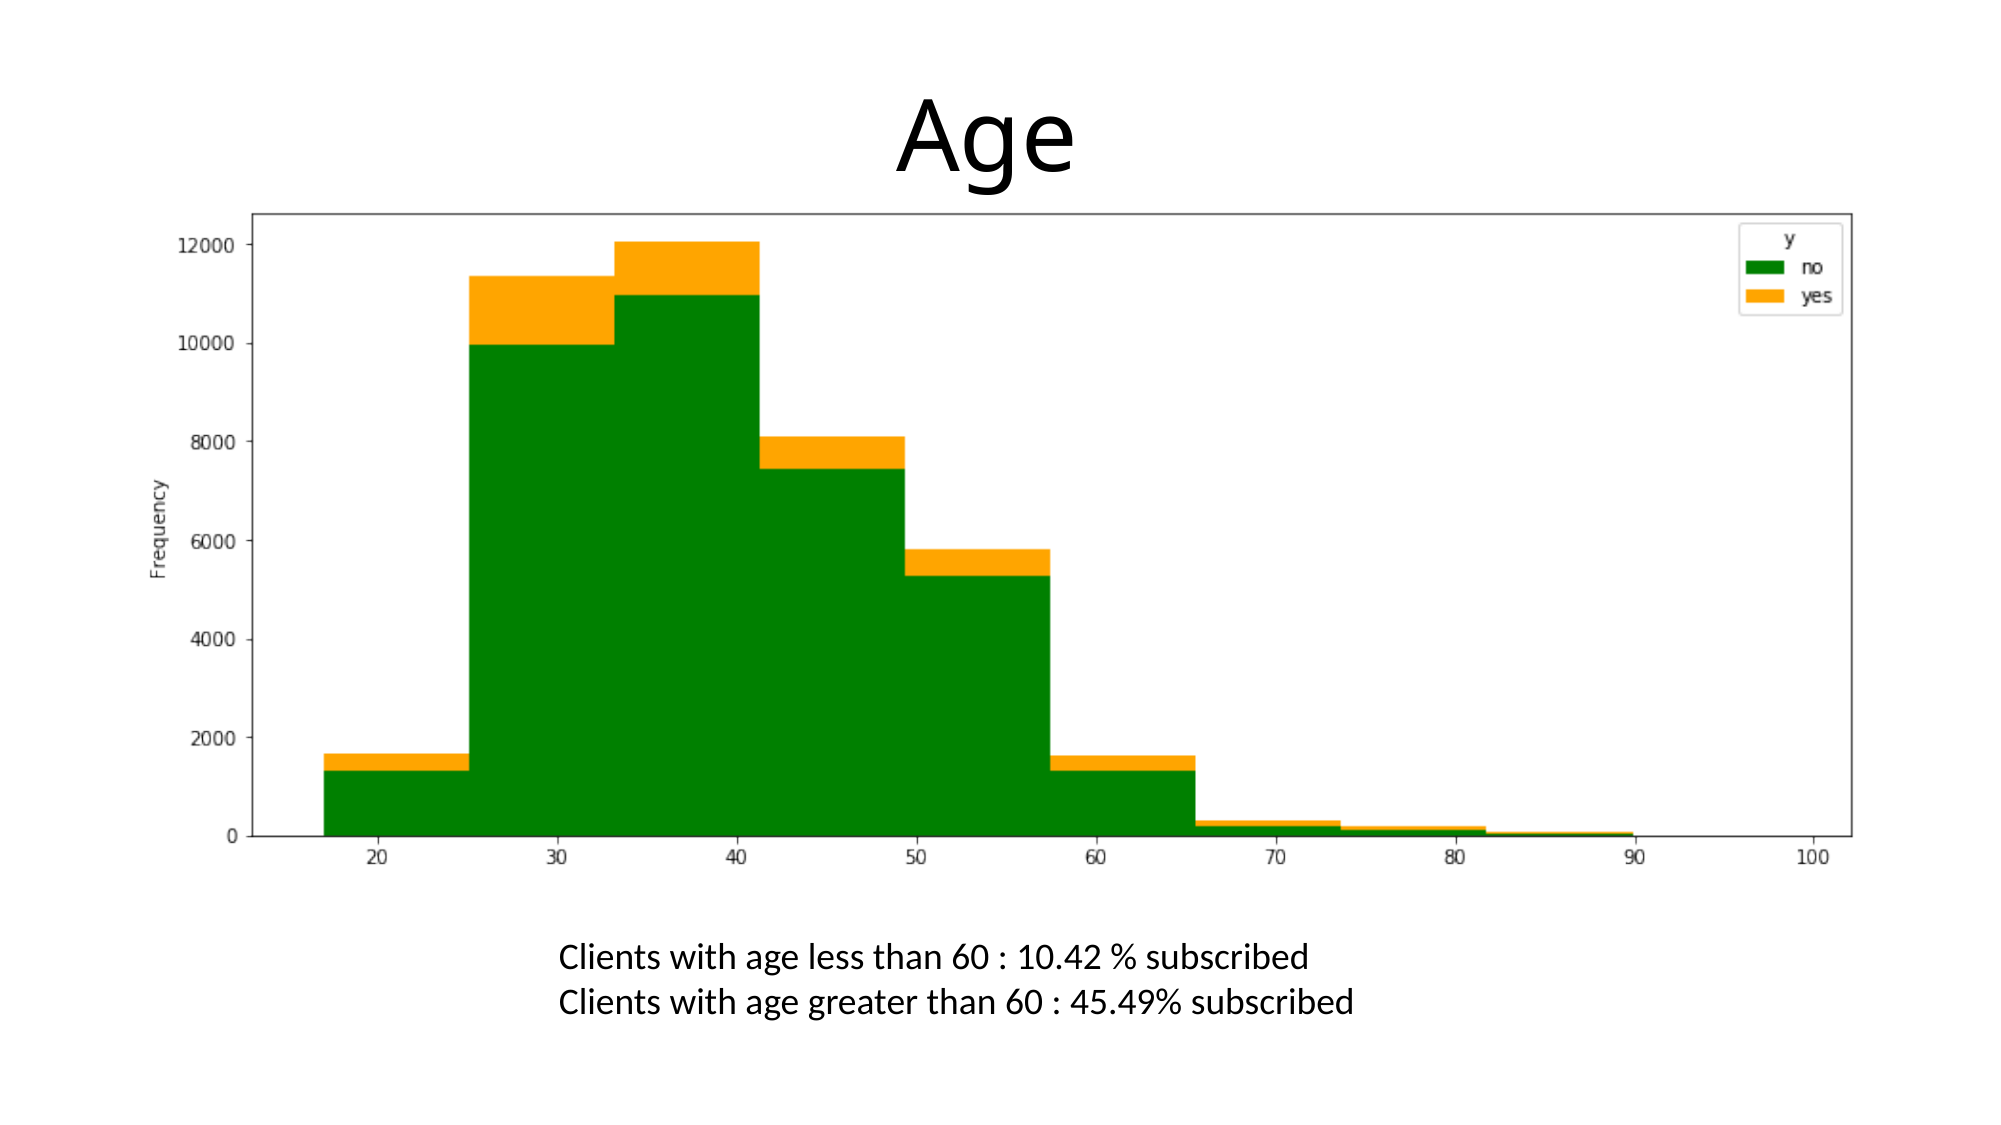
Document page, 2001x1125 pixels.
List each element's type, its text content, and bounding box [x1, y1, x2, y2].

text_box Clients with age less than 60 : 10.42 % subscribed Clients with age greater than 60 : 45.49% subscribed [544, 924, 1371, 1029]
title Age [137, 47, 1863, 200]
picture [137, 200, 1863, 883]
